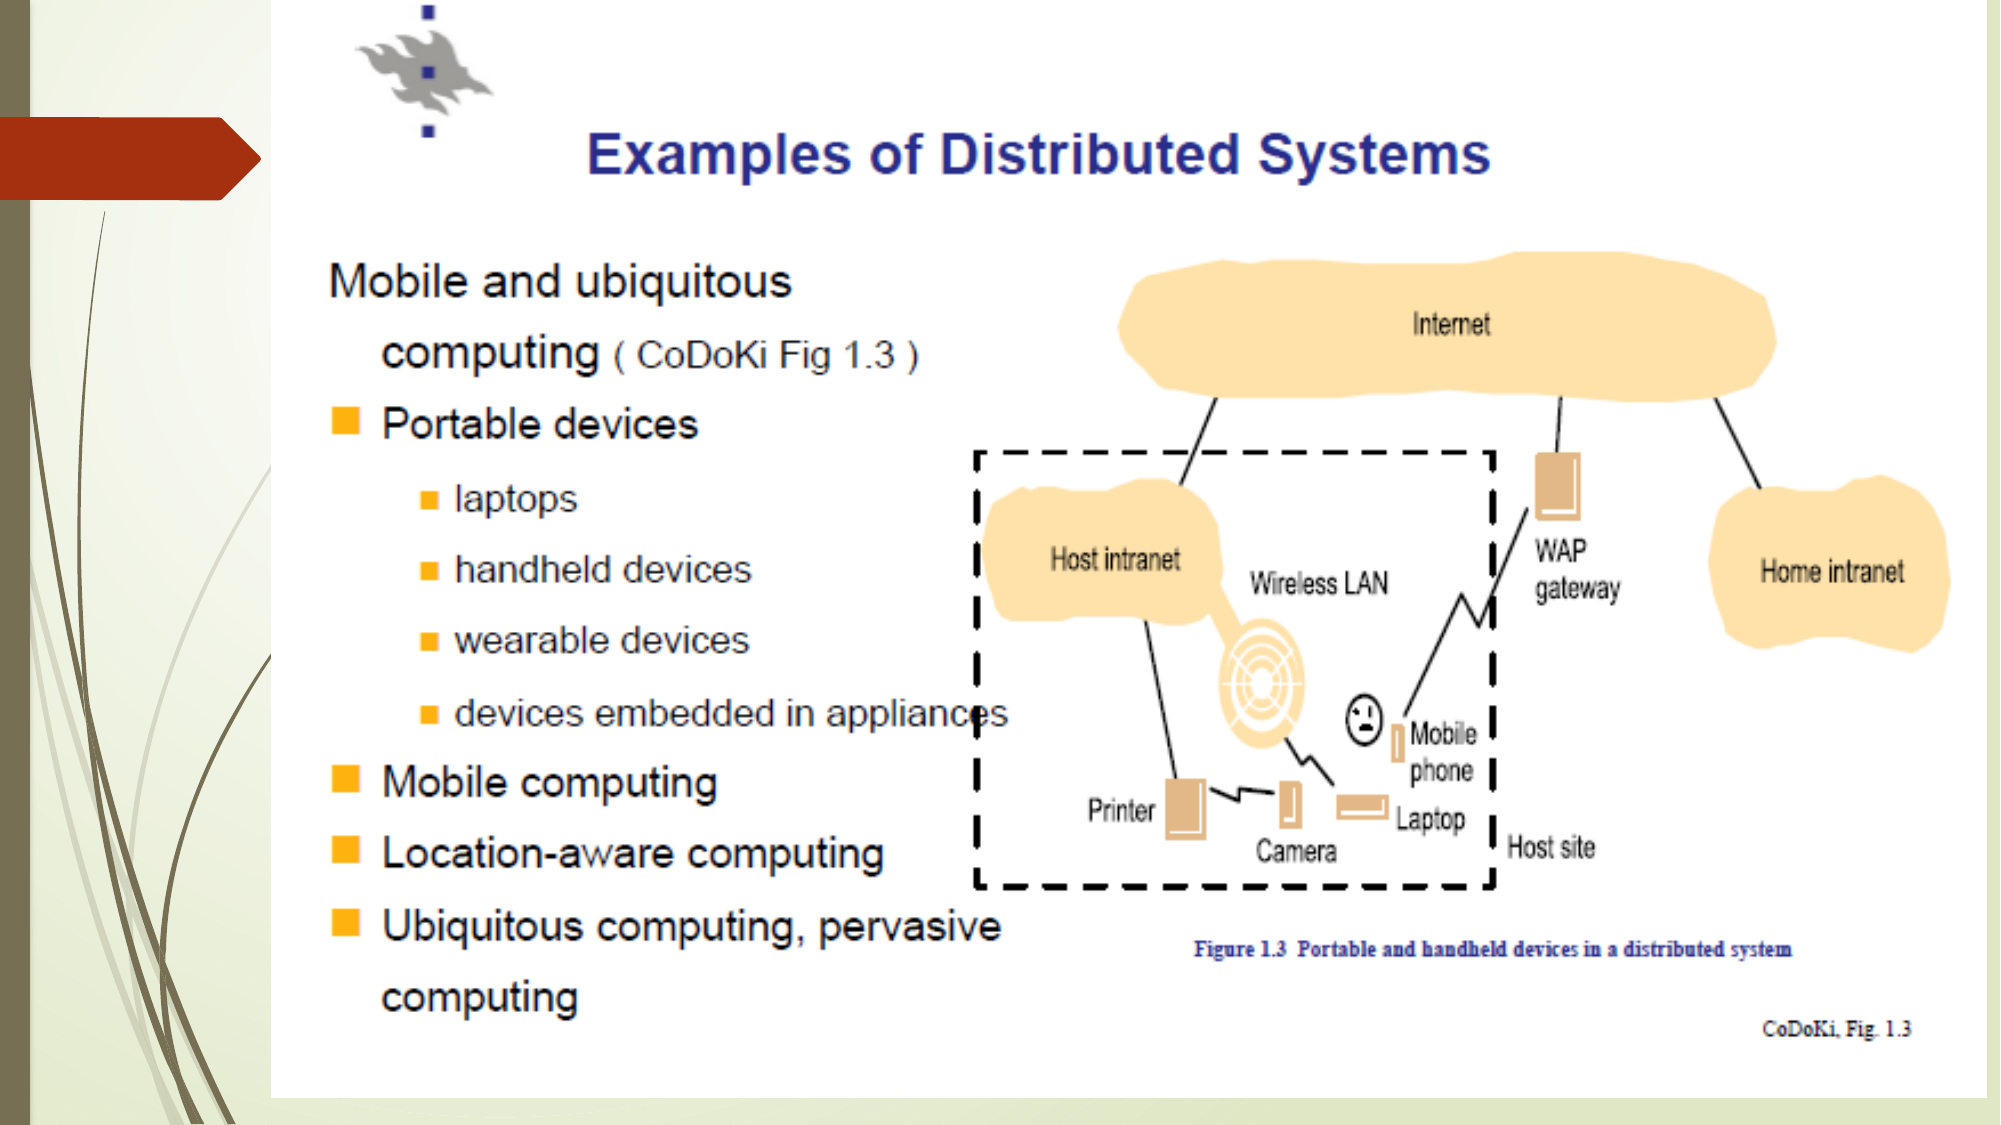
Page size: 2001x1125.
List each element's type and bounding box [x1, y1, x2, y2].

picture [270, 0, 1988, 1099]
